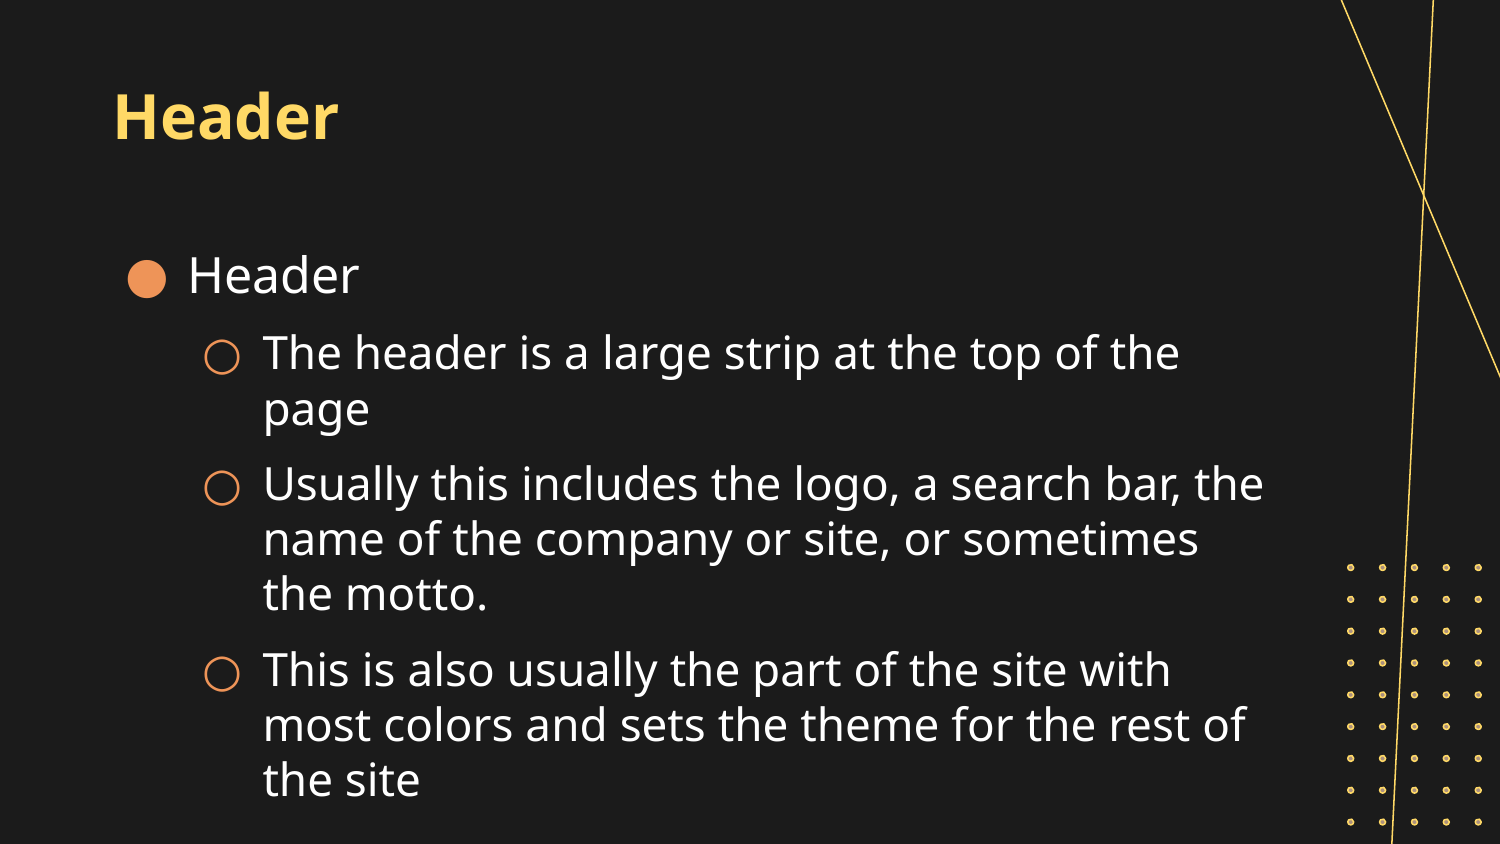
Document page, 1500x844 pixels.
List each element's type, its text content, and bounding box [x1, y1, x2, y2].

title Header [97, 61, 1076, 156]
list Header The header is a large strip at the top of the page Usually this includes the logo, a search bar, the name of the company or site, or sometimes the motto. This is also usually the part of the site with most colors and sets the theme for the rest of the site [97, 228, 1284, 814]
